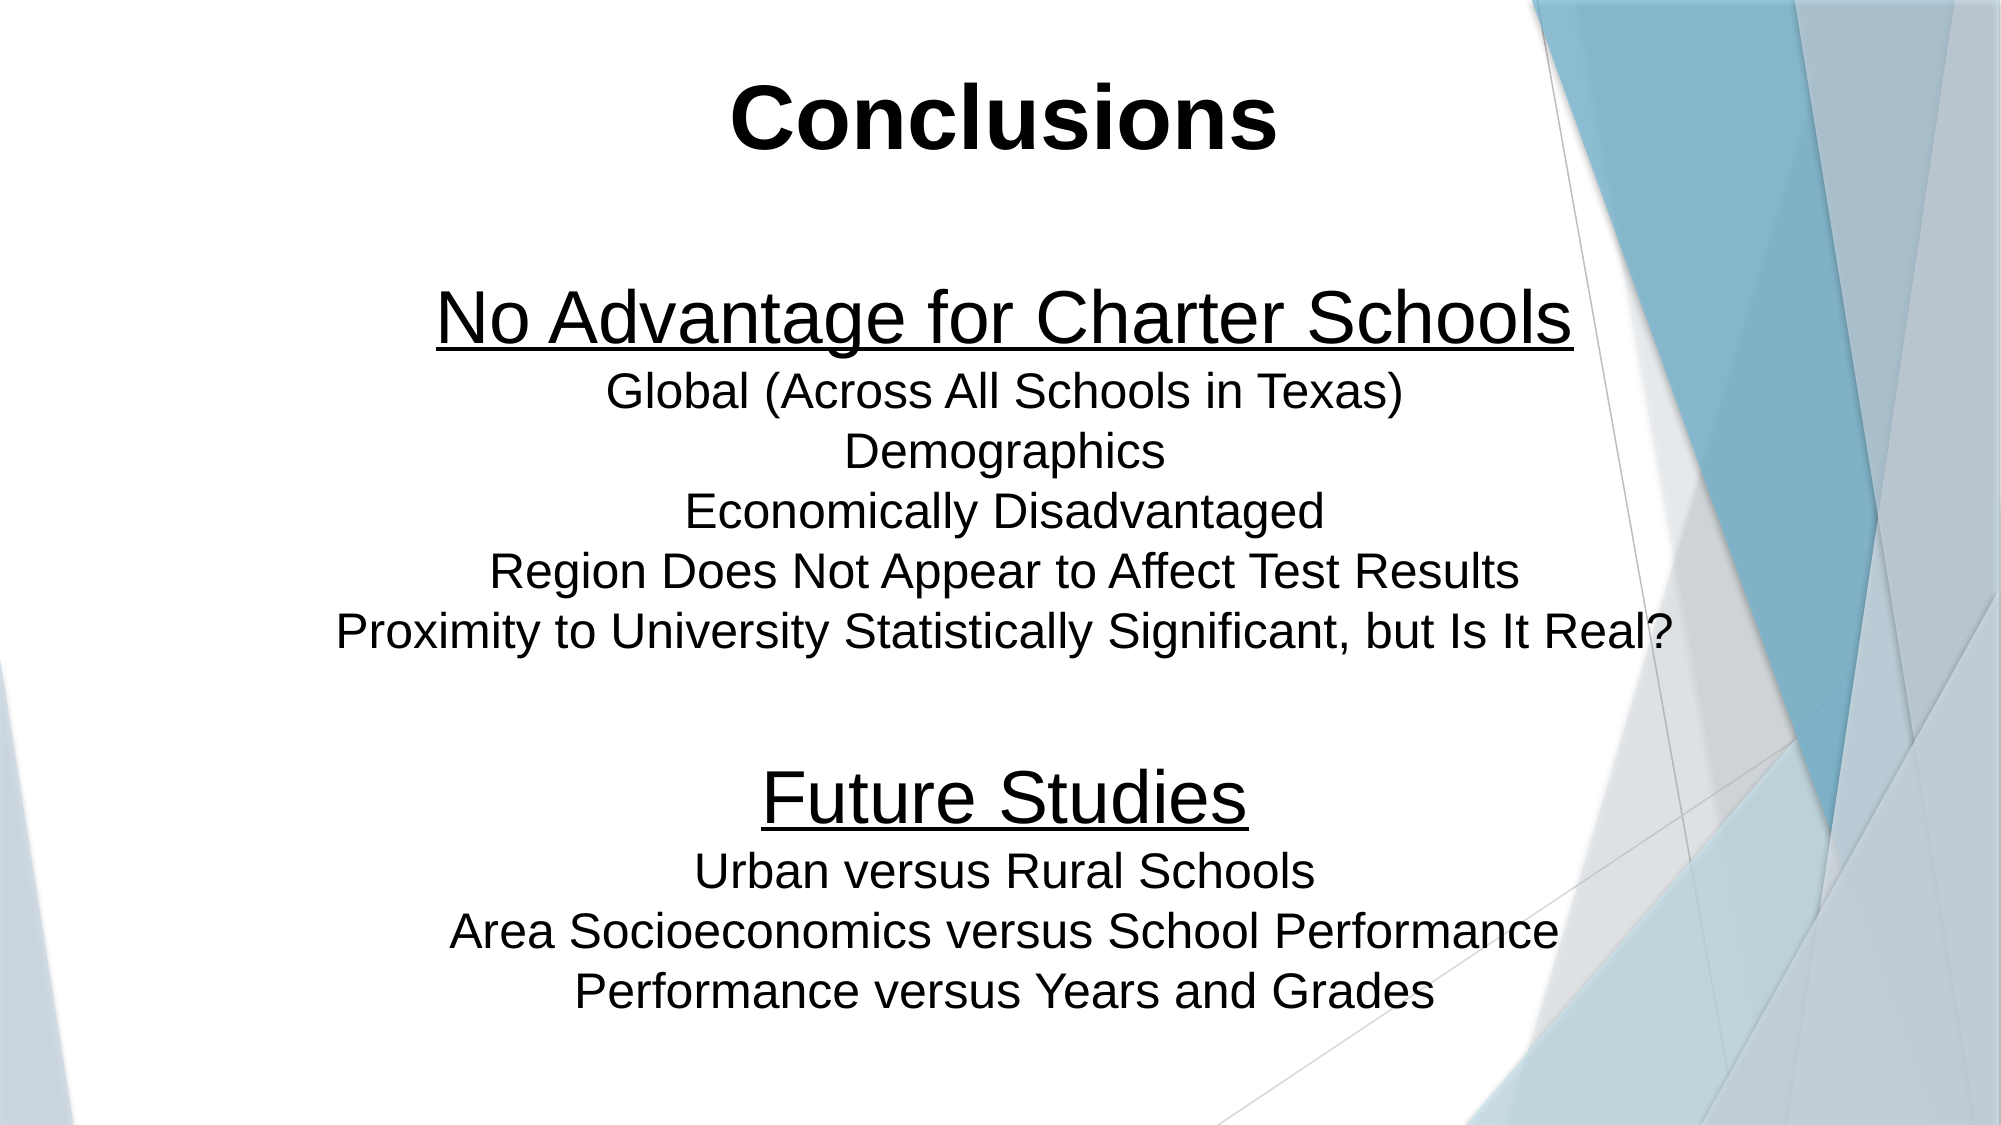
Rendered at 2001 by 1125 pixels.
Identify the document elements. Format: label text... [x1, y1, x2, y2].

text_box Conclusions No Advantage for Charter Schools Global (Across All Schools in Texas) Demographics Economically Disadvantaged Region Does Not Appear to Affect Test Results Proximity to University Statistically Significant, but Is It Real? Future Studies Urban versus Rural Schools Area Socioeconomics versus School Performance Performance versus Years and Grades [47, 50, 1963, 1026]
